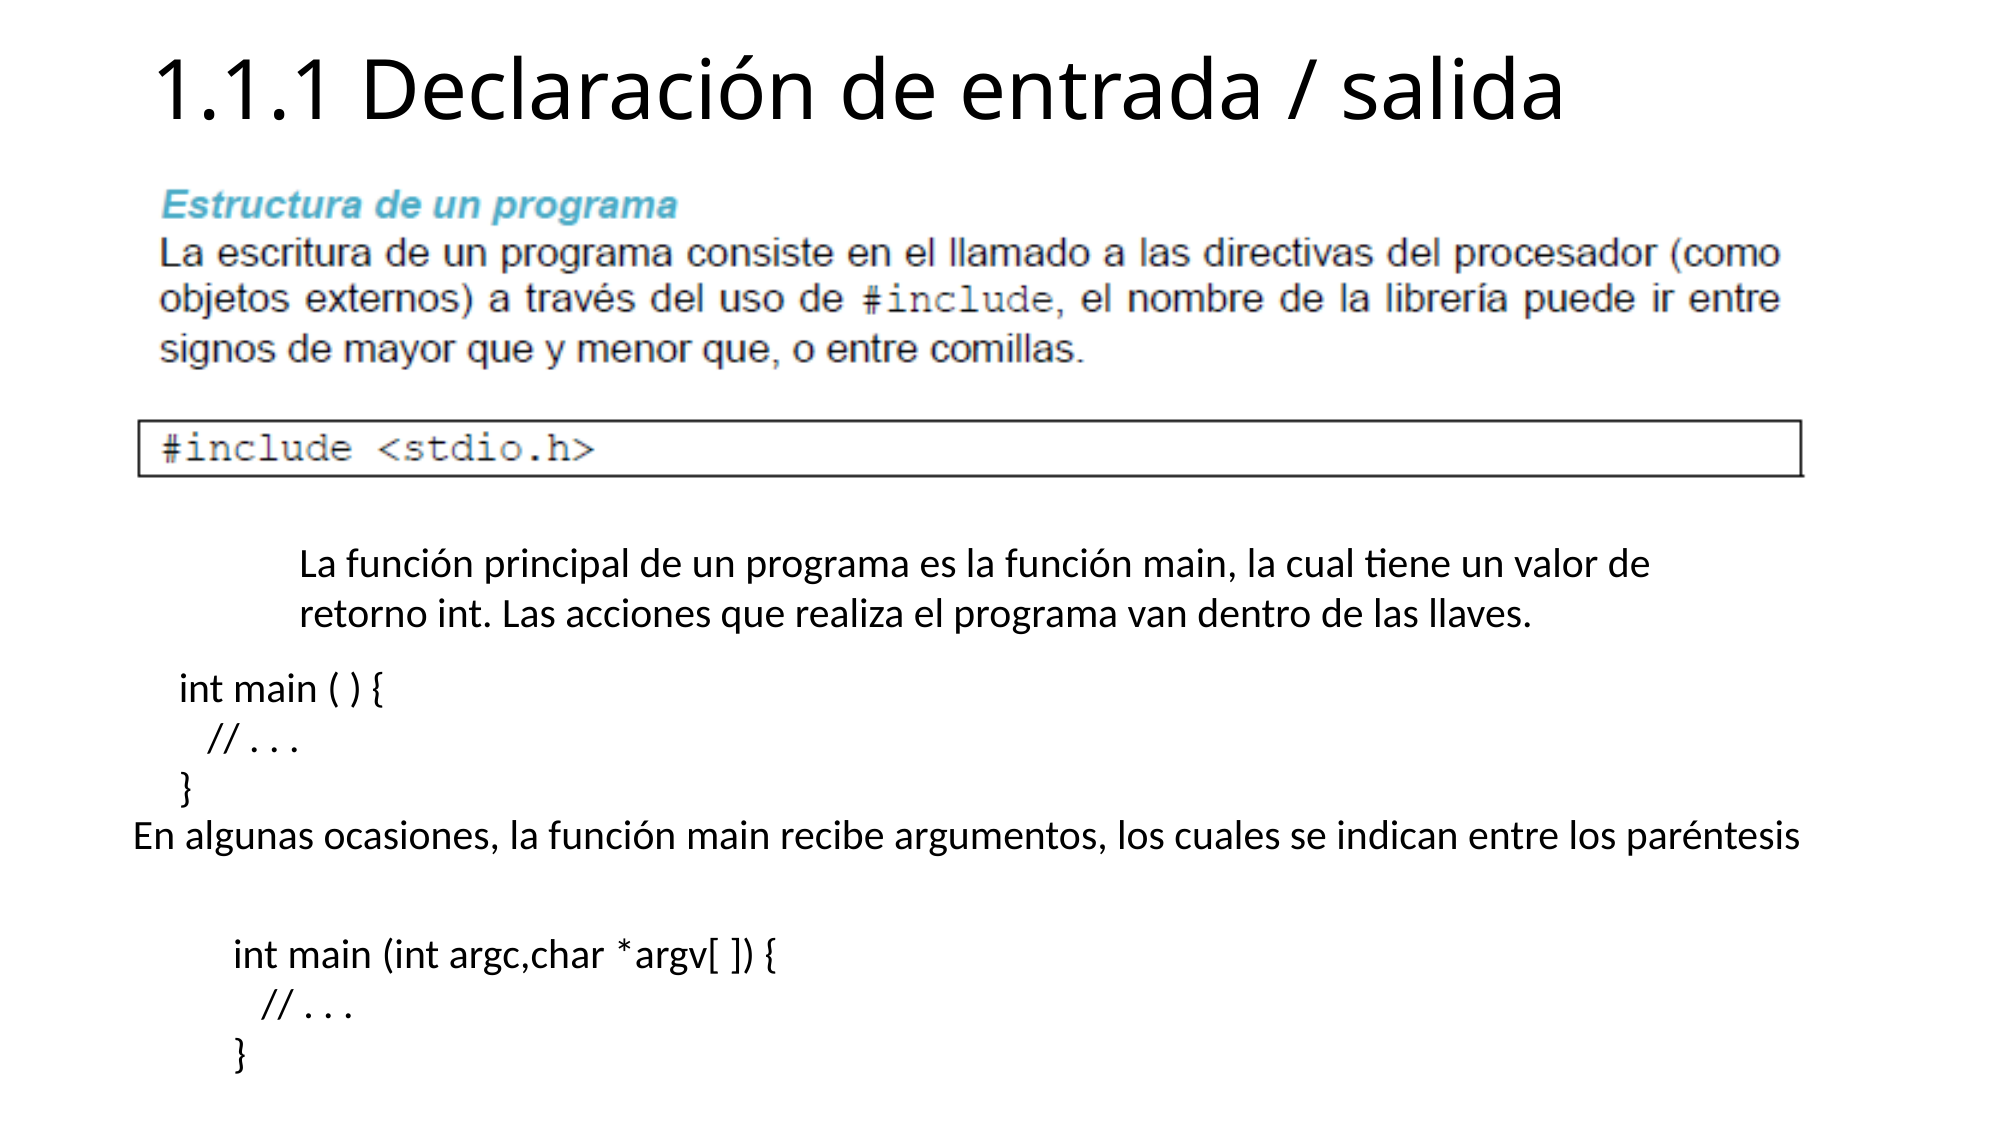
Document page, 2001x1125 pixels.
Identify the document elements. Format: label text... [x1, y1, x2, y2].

picture [136, 170, 1822, 497]
text_box int main (int argc,char *argv[ ]) { // . . . } [218, 919, 794, 1084]
text_box La función principal de un programa es la función main, la cual tiene un valor de retorno int. Las acciones que realiza el programa van dentro de las llaves. [284, 528, 1677, 644]
text_box En algunas ocasiones, la función main recibe argumentos, los cuales se indican entre los paréntesis [118, 800, 1831, 866]
text_box 1.1.1 Declaración de entrada / salida [136, 0, 1862, 185]
text_box int main ( ) { // . . . } [163, 653, 401, 800]
